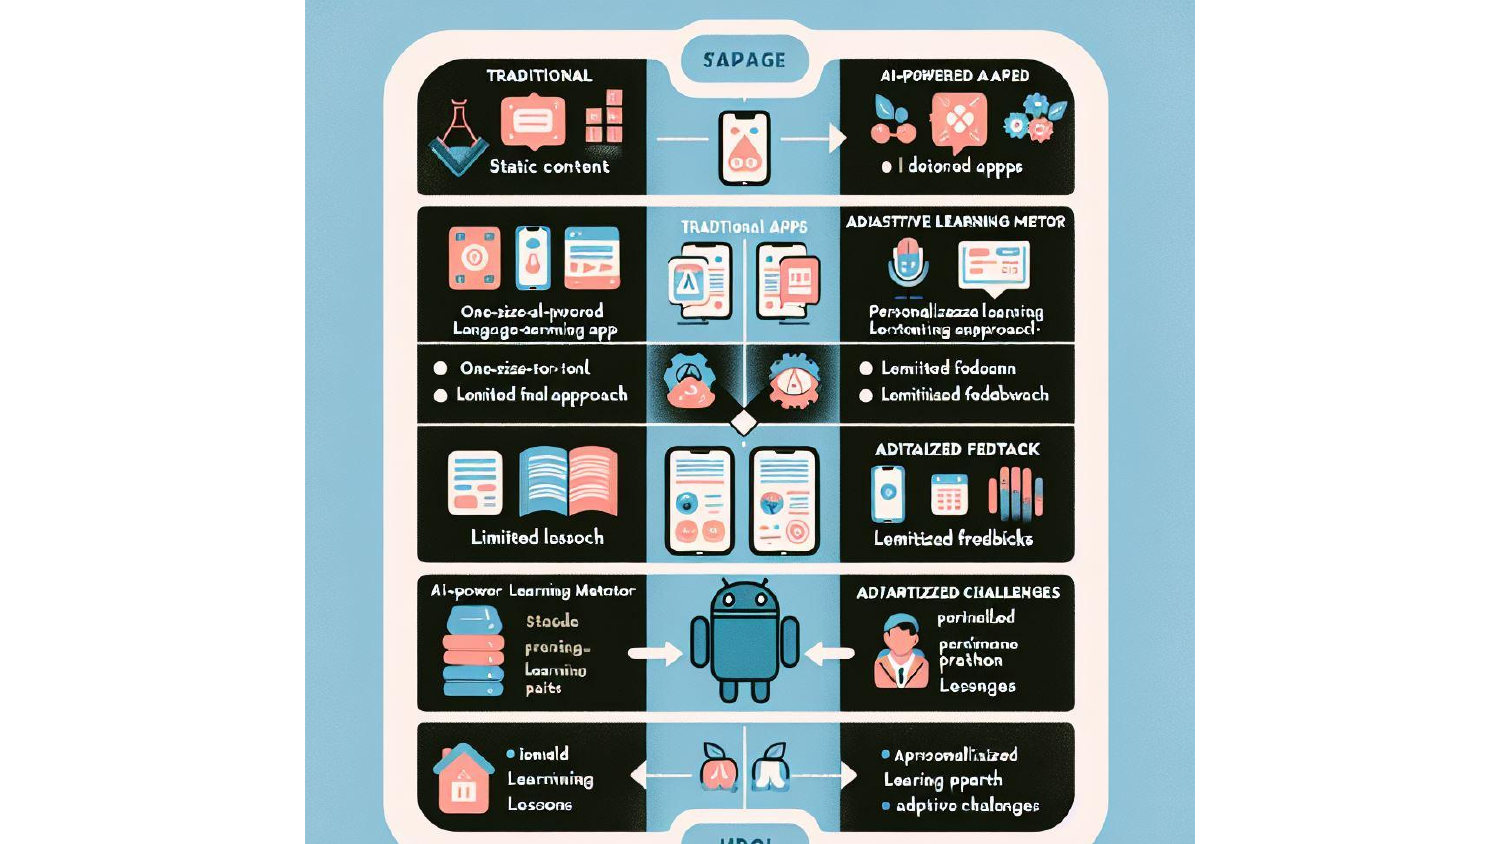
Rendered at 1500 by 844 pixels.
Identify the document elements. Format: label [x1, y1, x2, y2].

picture [304, 0, 1196, 844]
